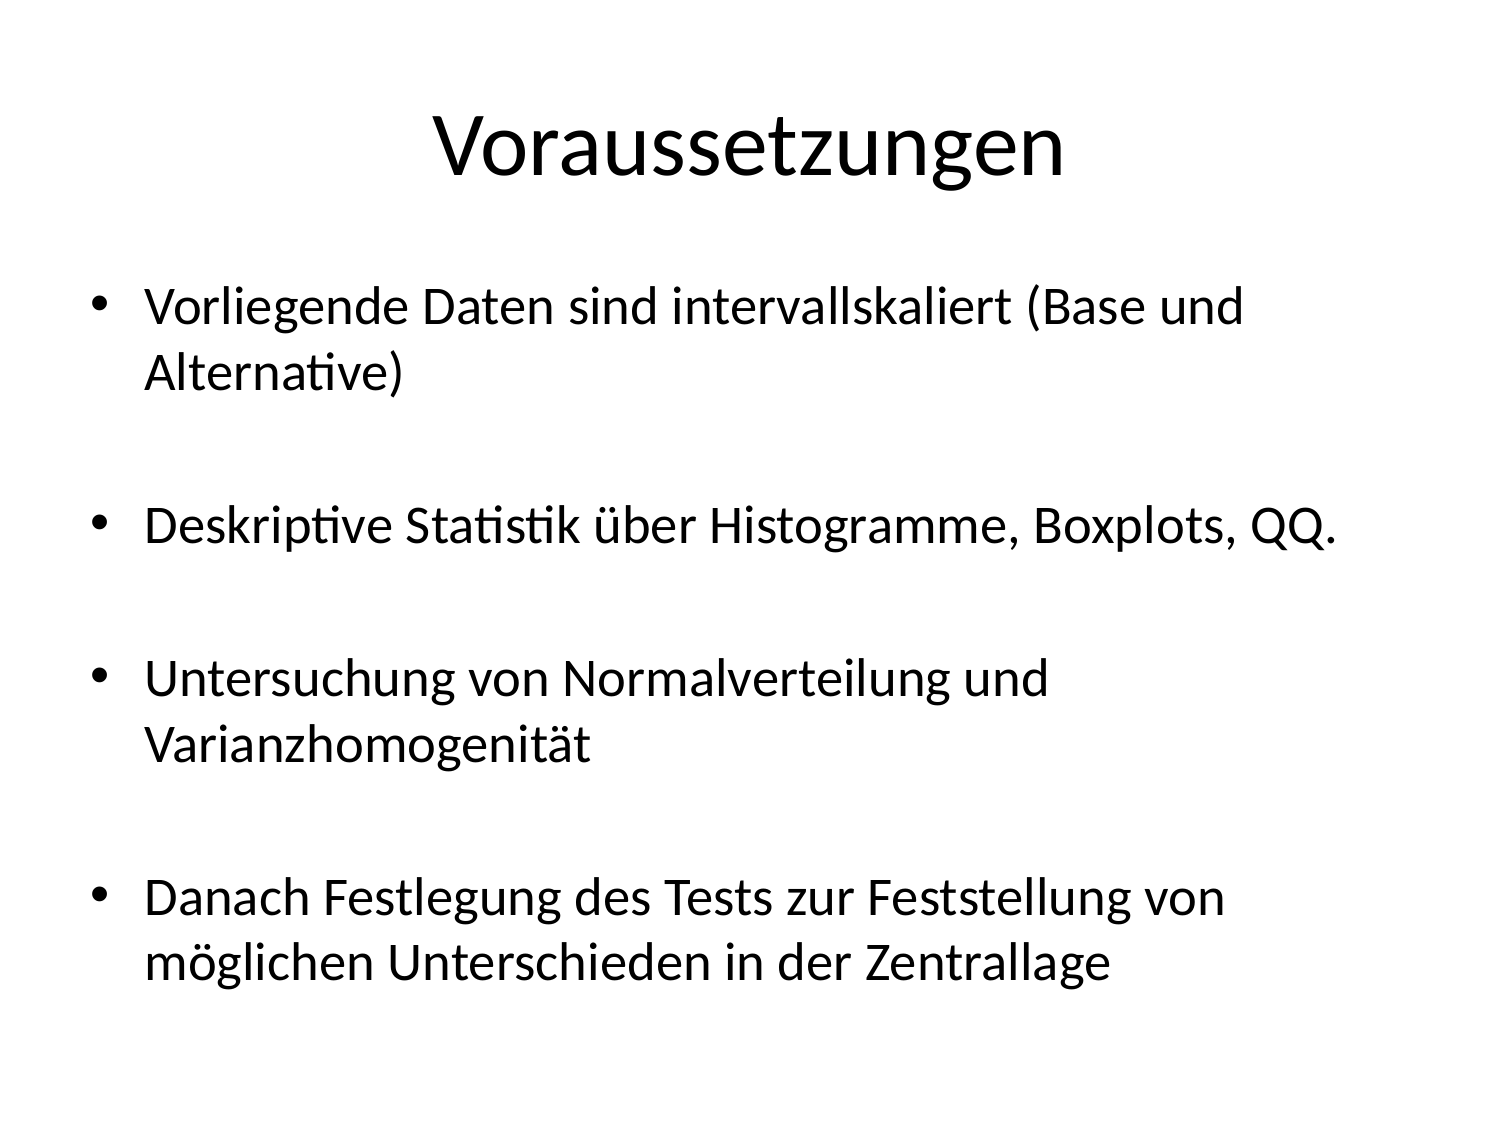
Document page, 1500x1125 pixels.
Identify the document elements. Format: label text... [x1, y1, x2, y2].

list Vorliegende Daten sind intervallskaliert (Base und Alternative) Deskriptive Statistik über Histogramme, Boxplots, QQ. Untersuchung von Normalverteilung und Varianzhomogenität Danach Festlegung des Tests zur Feststellung von möglichen Unterschieden in der Zentrallage [75, 262, 1425, 1005]
title Voraussetzungen [75, 45, 1425, 233]
